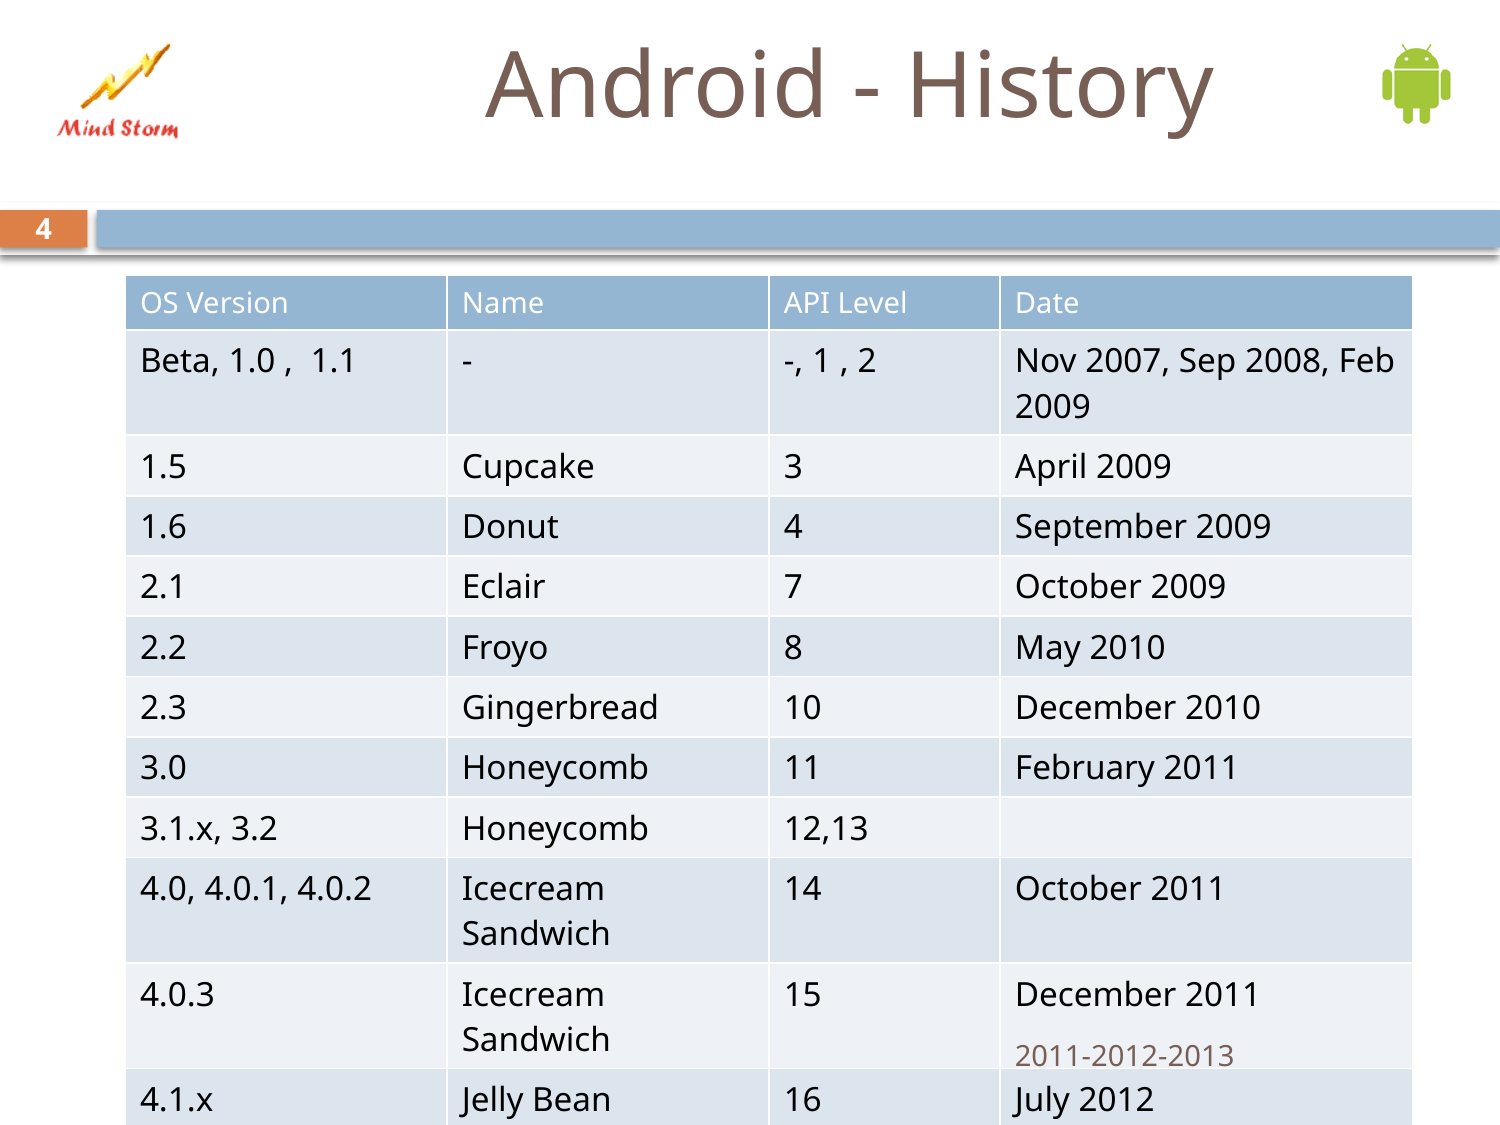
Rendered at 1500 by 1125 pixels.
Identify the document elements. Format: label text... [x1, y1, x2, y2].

table_cell 15 [770, 964, 999, 1068]
table_cell - [448, 331, 768, 434]
table_cell 8 [770, 617, 999, 676]
table_cell Donut [448, 497, 768, 555]
table_cell Icecream Sandwich [448, 964, 768, 1068]
slide_number 2011-2012-2013 [999, 1025, 1438, 1085]
table_cell February 2011 [1001, 738, 1412, 796]
table_cell 4.0, 4.0.1, 4.0.2 [126, 858, 446, 962]
table_header OS Version [126, 276, 446, 329]
table_cell December 2011 [1001, 964, 1412, 1025]
table_cell Jelly Bean [448, 1069, 768, 1125]
table_cell 12,13 [770, 798, 999, 857]
table_cell 14 [770, 858, 999, 962]
table_cell Cupcake [448, 436, 768, 495]
table_cell Nov 2007, Sep 2008, Feb 2009 [1001, 331, 1412, 434]
table_cell 11 [770, 738, 999, 796]
table_cell July 2012 [1001, 1085, 1412, 1125]
table_cell -, 1 , 2 [770, 331, 999, 434]
table_cell 10 [770, 677, 999, 736]
table_cell Beta, 1.0 , 1.1 [126, 331, 446, 434]
slide_number 4 [0, 209, 88, 250]
table_cell April 2009 [1001, 436, 1412, 495]
table_cell October 2009 [1001, 557, 1412, 615]
table_cell December 2010 [1001, 677, 1412, 736]
table_cell 2.1 [126, 557, 446, 615]
table_cell 1.6 [126, 497, 446, 555]
table_cell Eclair [448, 557, 768, 615]
table_cell October 2011 [1001, 858, 1412, 962]
table_header API Level [770, 276, 999, 329]
table_cell 2.3 [126, 677, 446, 736]
table_header Date [1001, 276, 1412, 329]
picture [37, 37, 204, 150]
table_cell 4.0.3 [126, 964, 446, 1068]
table_header Name [448, 276, 768, 329]
table_cell 3.1.x, 3.2 [126, 798, 446, 857]
table_cell May 2010 [1001, 617, 1412, 676]
table_cell 4 [770, 497, 999, 555]
title Android - History [235, 0, 1466, 175]
table_cell 3.0 [126, 738, 446, 796]
table_cell [1001, 798, 1412, 857]
table_cell September 2009 [1001, 497, 1412, 555]
table_cell 1.5 [126, 436, 446, 495]
table_cell Icecream Sandwich [448, 858, 768, 962]
table_cell 16 [770, 1069, 999, 1125]
table_cell Gingerbread [448, 677, 768, 736]
table_cell 7 [770, 557, 999, 615]
table_cell Froyo [448, 617, 768, 676]
table_cell Honeycomb [448, 798, 768, 857]
table_cell 2.2 [126, 617, 446, 676]
table_cell 3 [770, 436, 999, 495]
table_cell Honeycomb [448, 738, 768, 796]
table_cell 4.1.x [126, 1069, 446, 1125]
